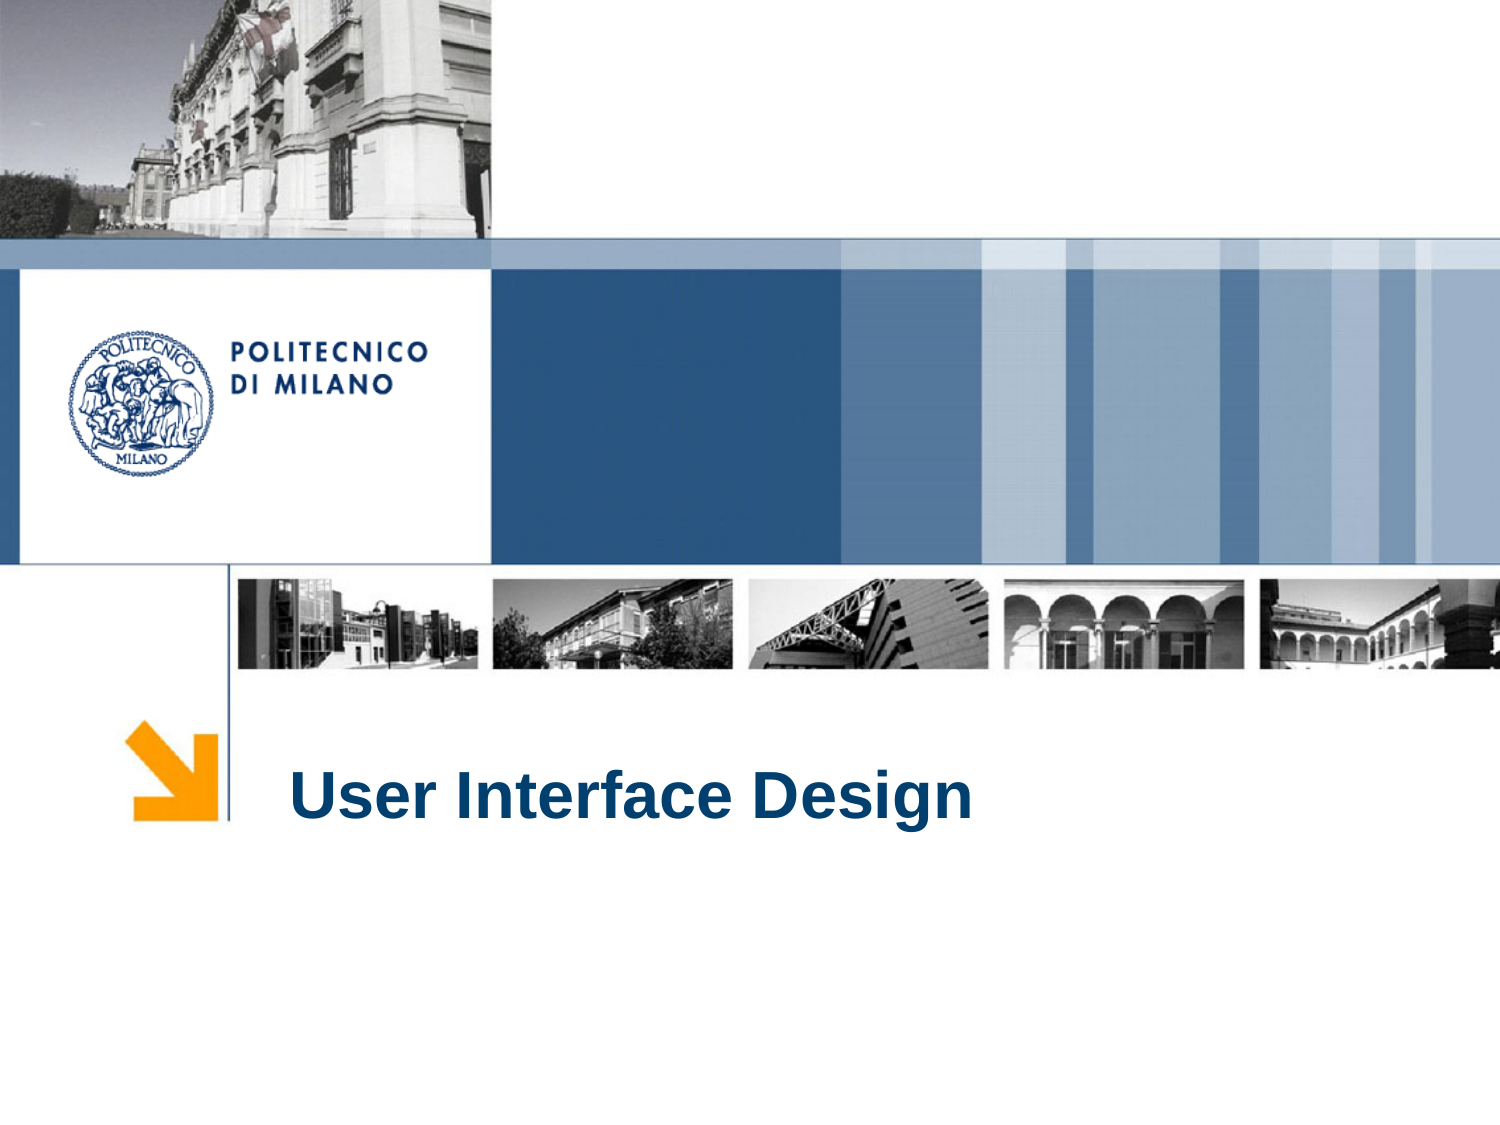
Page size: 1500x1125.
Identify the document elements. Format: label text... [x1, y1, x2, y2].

picture [0, 0, 1500, 827]
text_box User Interface Design [289, 751, 1315, 832]
